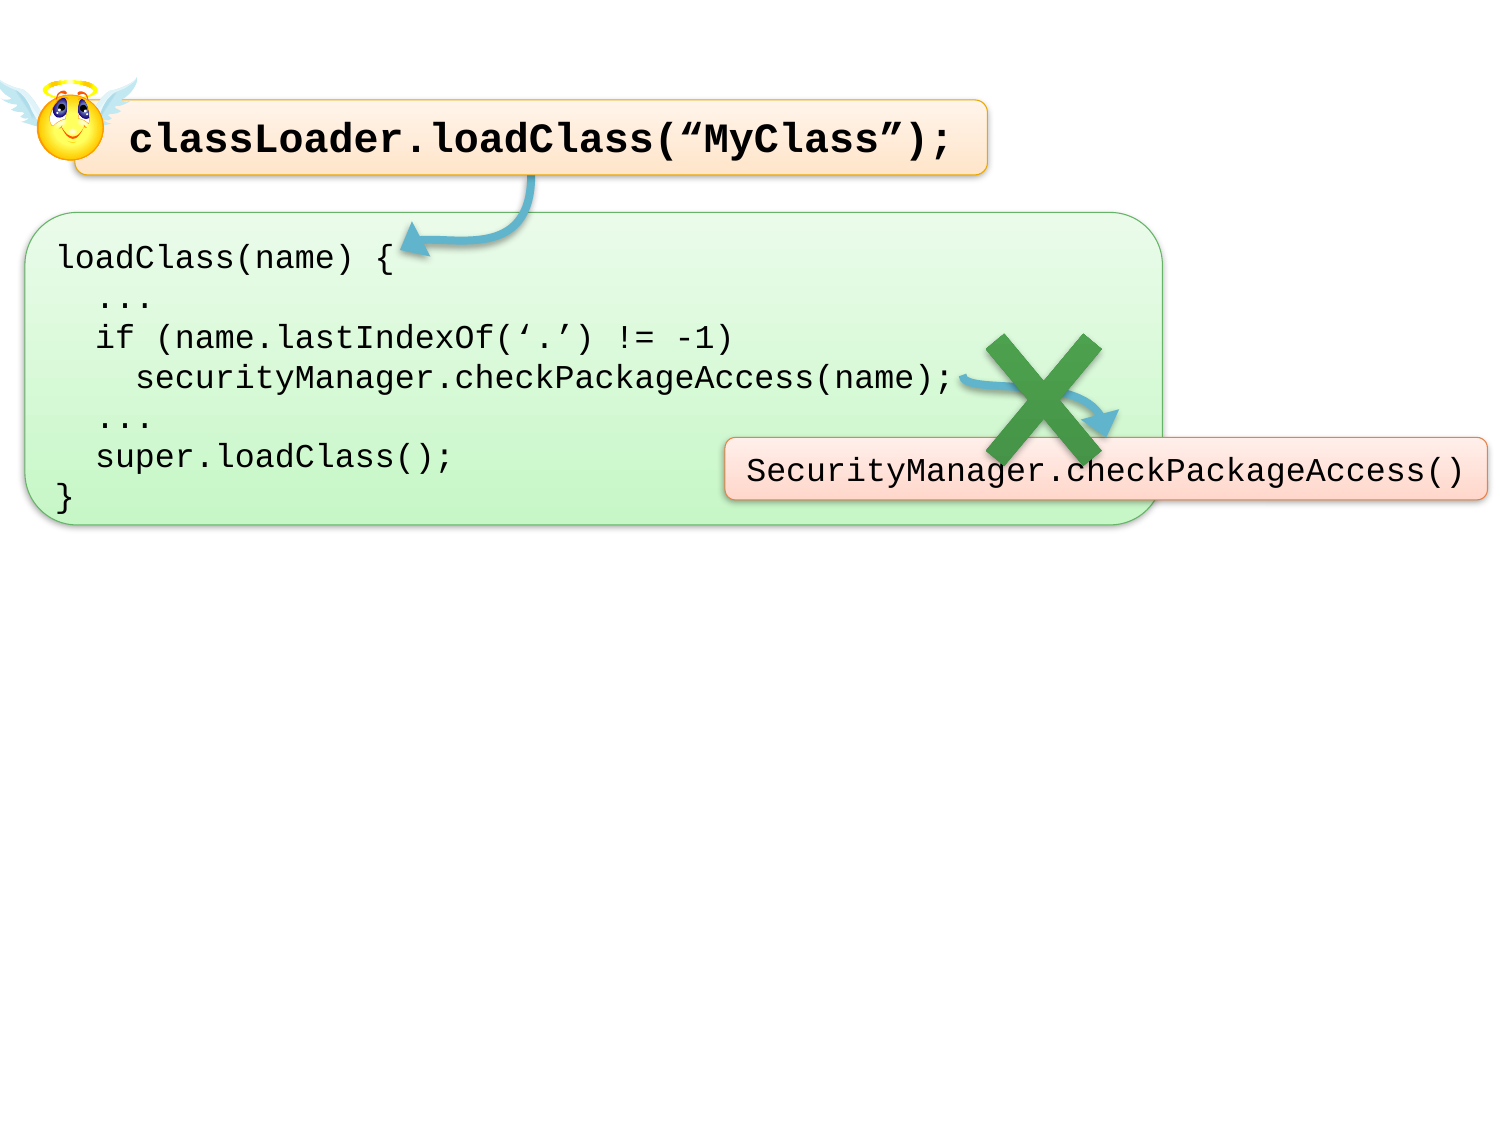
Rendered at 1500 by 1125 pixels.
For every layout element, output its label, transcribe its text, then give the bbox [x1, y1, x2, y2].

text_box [428, 146, 504, 279]
text_box [985, 446, 1021, 467]
text_box classLoader.loadClass(“MyClass”); [76, 99, 988, 176]
text_box loadClass(name) { ... if (name.lastIndexOf(‘.’) != -1) securityManager.checkPackageAccess(name); ... super.loadClass(); } [24, 211, 1163, 526]
picture [0, 74, 138, 161]
text_box [1066, 446, 1102, 467]
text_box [962, 374, 1107, 438]
text_box SecurityManager.checkPackageAccess() [724, 436, 1489, 501]
text_box [1050, 333, 1102, 373]
text_box [985, 333, 1037, 373]
